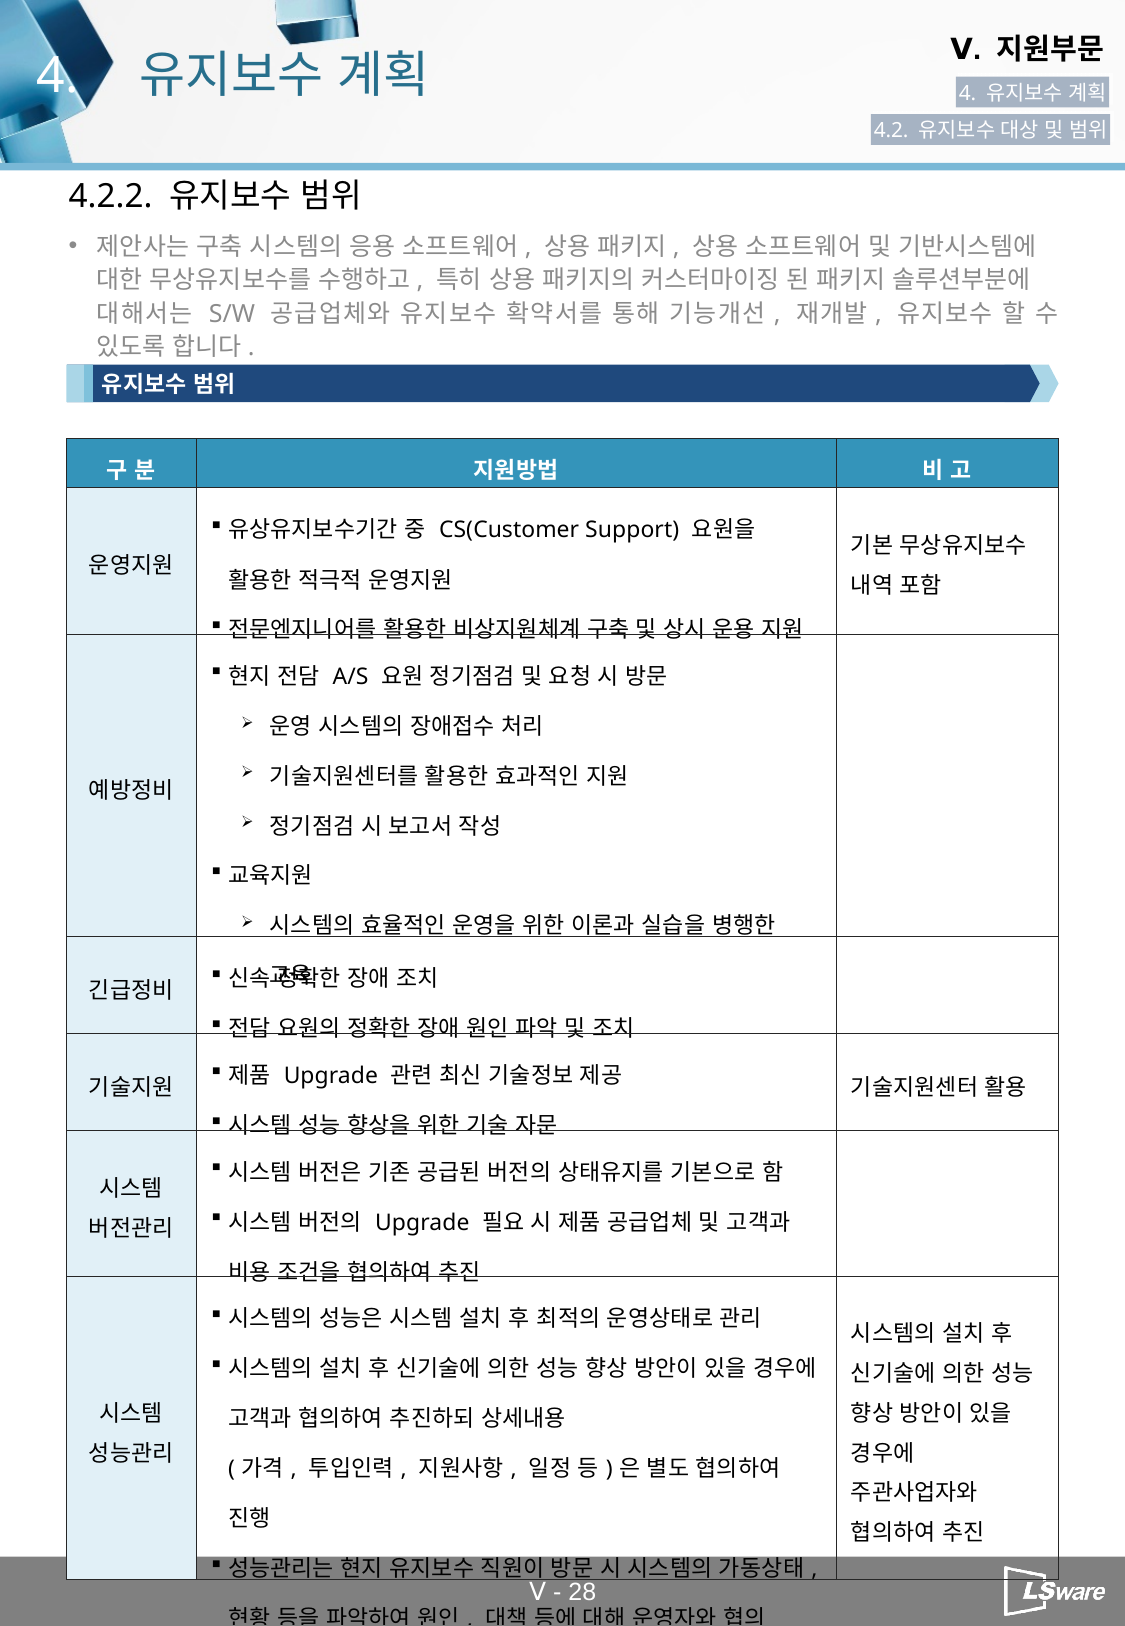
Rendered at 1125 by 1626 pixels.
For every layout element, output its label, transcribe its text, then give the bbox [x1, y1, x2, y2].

table_cell 신속 정확한 장애 조치 전담 요원의 정확한 장애 원인 파악 및 조치 [197, 937, 836, 1033]
table_cell 기본 무상유지보수 내역 포함 [837, 488, 1058, 634]
table_cell 시스템 버전은 기존 공급된 버전의 상태유지를 기본으로 함 시스템 버전의 Upgrade 필요 시 제품 공급업체 및 고객과 비용 조건을 협의하여 추진 [197, 1131, 836, 1276]
table_cell 예방정비 [67, 635, 196, 936]
table_cell 기술지원 [67, 1034, 196, 1130]
table_header 지원방법 [197, 439, 836, 487]
table_cell [837, 1131, 1058, 1276]
picture [0, 0, 1125, 162]
table_cell 기술지원센터 활용 [837, 1034, 1058, 1130]
table_cell 시스템 성능관리 [67, 1277, 196, 1579]
text_box 4.2. 유지보수 대상 및 범위 [870, 114, 1111, 145]
text_box 4. [1, 31, 114, 113]
text_box 4. 유지보수 계획 [955, 76, 1110, 108]
table_cell 시스템의 설치 후 신기술에 의한 성능 향상 방안이 있을 경우에 주관사업자와 협의하여 추진 [837, 1277, 1058, 1579]
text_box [66, 364, 1059, 403]
table_cell 제품 Upgrade 관련 최신 기술정보 제공 시스템 성능 향상을 위한 기술 자문 [197, 1034, 836, 1130]
table_cell 유상유지보수기간 중 CS(Customer Support) 요원을 활용한 적극적 운영지원 전문엔지니어를 활용한 비상지원체계 구축 및 상시 운용 지원 [197, 488, 836, 634]
table_cell 긴급정비 [67, 937, 196, 1033]
picture [1004, 1566, 1105, 1616]
table_cell 시스템 버전관리 [67, 1131, 196, 1276]
table_cell 운영지원 [67, 488, 196, 634]
text_box 유지보수 계획 [125, 31, 768, 113]
table_cell 현지 전담 A/S 요원 정기점검 및 요청 시 방문 운영 시스템의 장애접수 처리 기술지원센터를 활용한 효과적인 지원 정기점검 시 보고서 작성 교육지원 시스템의 효율적인 운영을 위한 이론과 실습을 병행한 교육 [197, 635, 836, 936]
table_cell [837, 937, 1058, 1033]
text_box 4.2.2. 유지보수 범위 제안사는 구축 시스템의 응용 소프트웨어, 상용 패키지, 상용 소프트웨어 및 기반시스템에 대한 무상유지보수를 수행하고, 특히 상용 패키지의 커스터마이징 된 패키지 솔루션부분에 대해서는 S/W 공급업체와 유지보수 확약서를 통해 기능개선, 재개발, 유지보수 할 수 있도록 합니다. [68, 181, 1059, 361]
table_header 구 분 [67, 439, 196, 487]
table_header 비 고 [837, 439, 1058, 487]
table_cell 시스템의 성능은 시스템 설치 후 최적의 운영상태로 관리 시스템의 설치 후 신기술에 의한 성능 향상 방안이 있을 경우에 고객과 협의하여 추진하되 상세내용 (가격, 투입인력, 지원사항, 일정 등)은 별도 협의하여 진행 성능관리는 현지 유지보수 직원이 방문 시 시스템의 가동상태, 현황 등을 파악하여 원인, 대책 등에 대해 운영자와 협의 [197, 1277, 836, 1579]
table_cell [837, 635, 1058, 936]
